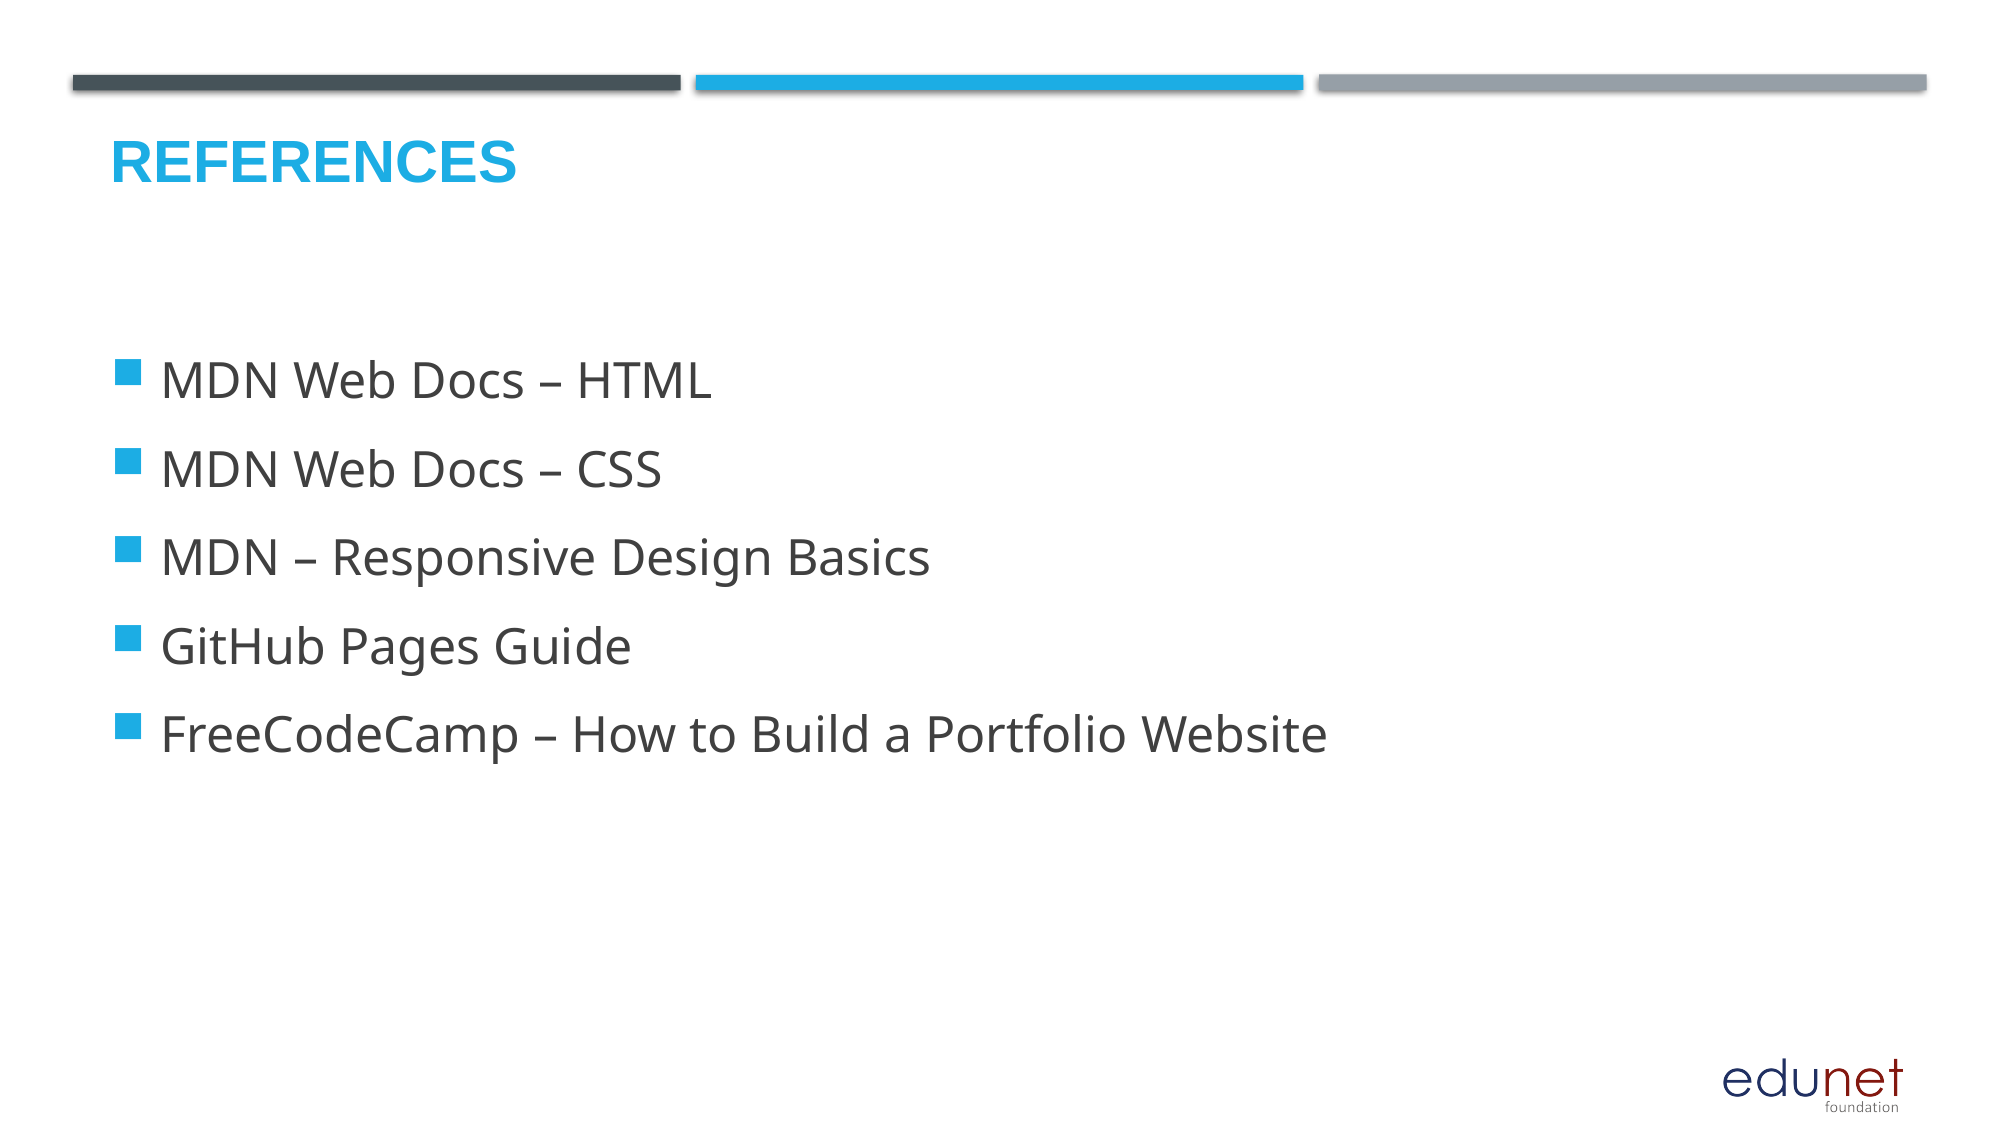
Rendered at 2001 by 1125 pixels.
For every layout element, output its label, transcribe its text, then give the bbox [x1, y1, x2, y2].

list MDN Web Docs – HTML MDN Web Docs – CSS MDN – Responsive Design Basics GitHub Pages Guide FreeCodeCamp – How to Build a Portfolio Website [95, 213, 1905, 981]
title References [95, 115, 1905, 203]
picture [1719, 1056, 1905, 1116]
